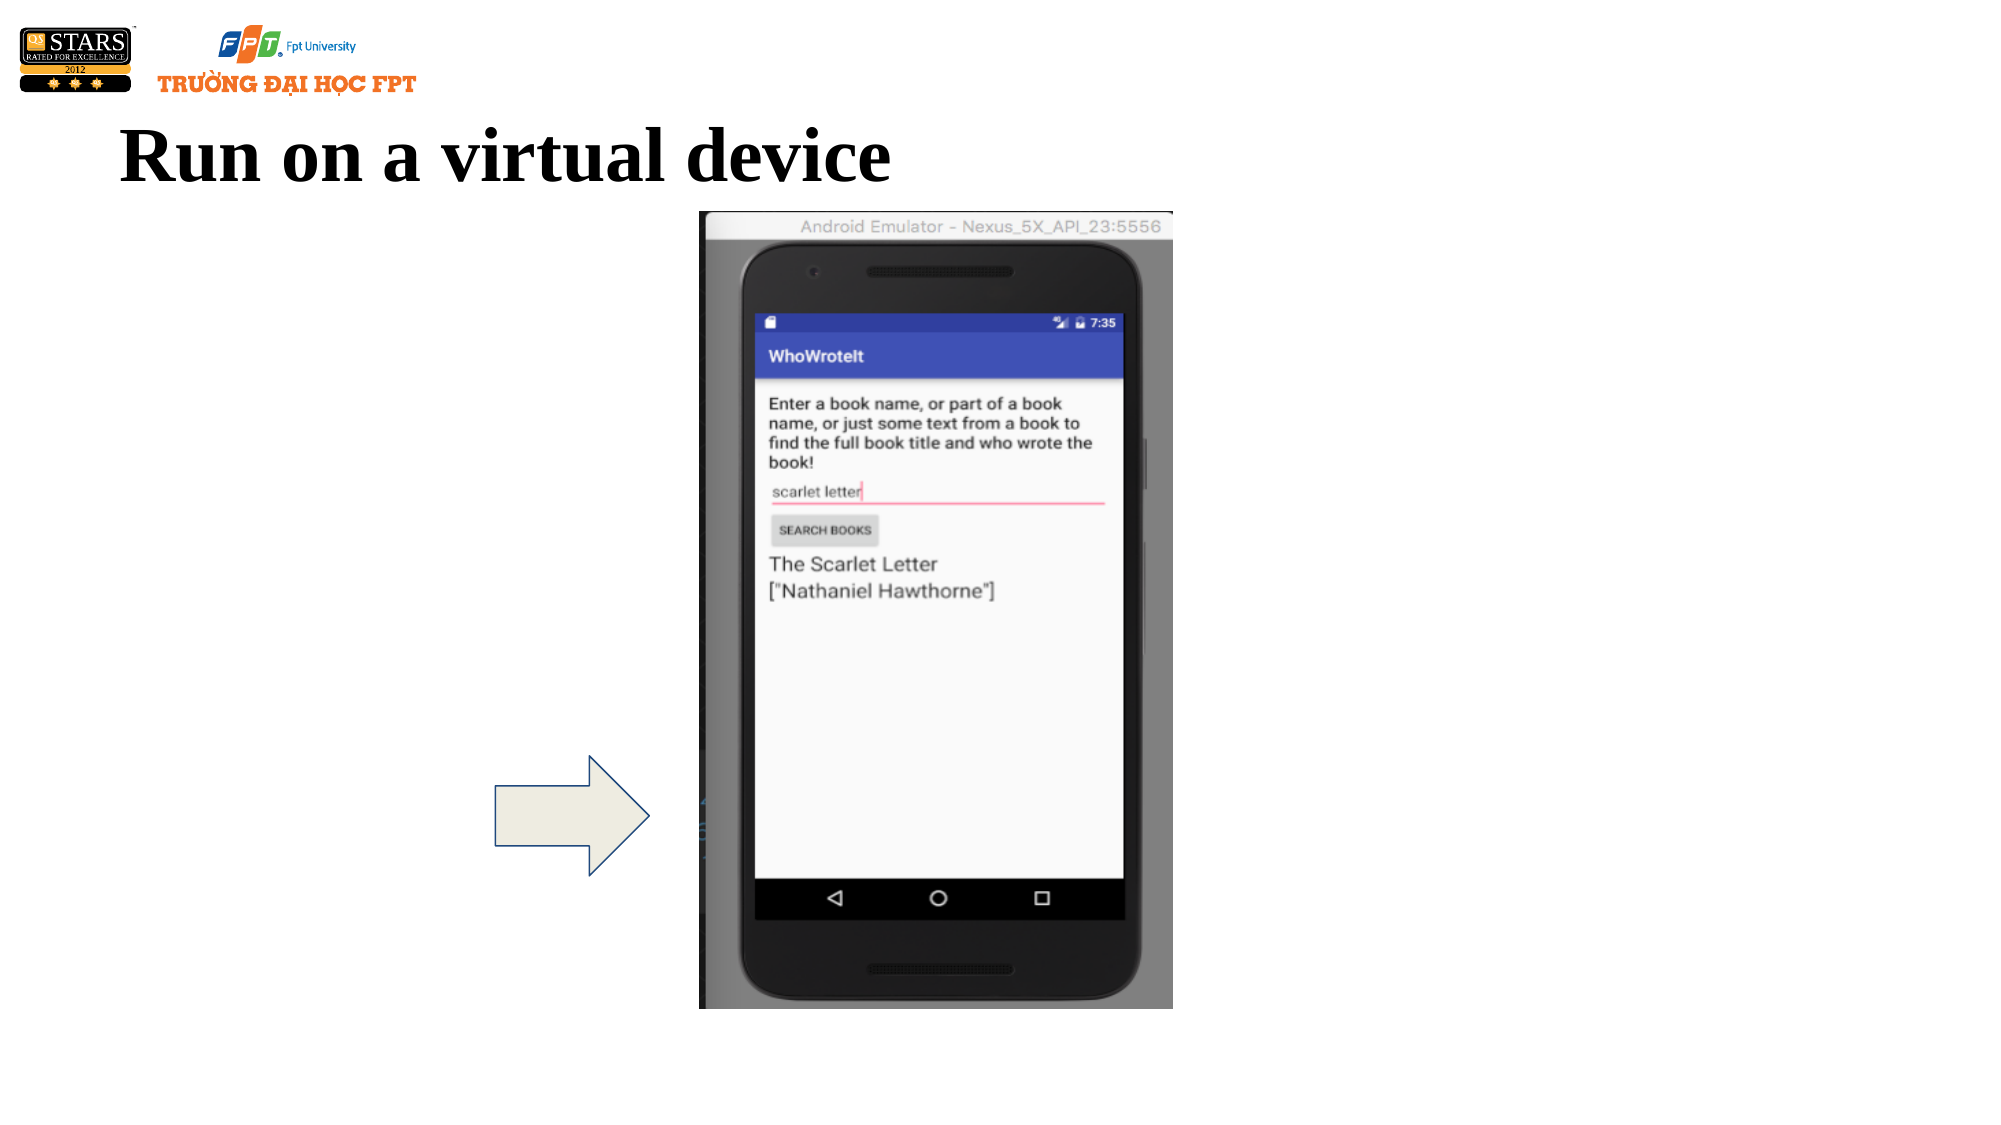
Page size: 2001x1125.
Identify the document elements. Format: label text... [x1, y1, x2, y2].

picture [698, 211, 1173, 1010]
text_box [495, 755, 650, 876]
title Run on a virtual device [104, 83, 1905, 218]
